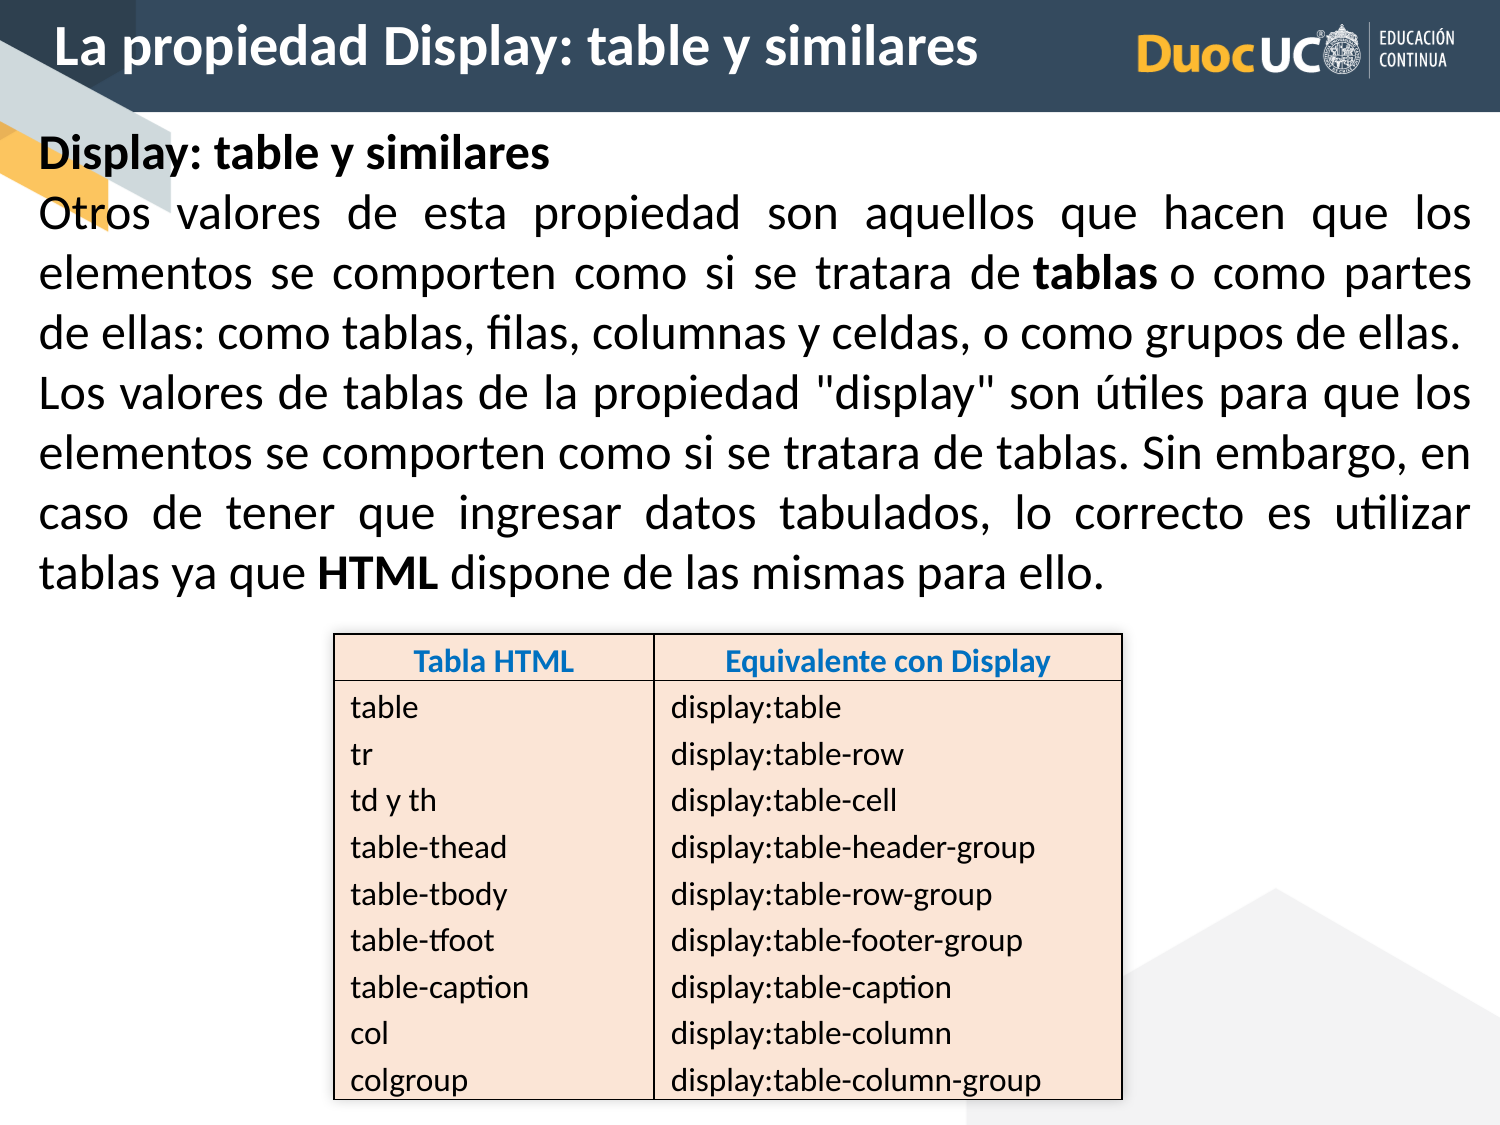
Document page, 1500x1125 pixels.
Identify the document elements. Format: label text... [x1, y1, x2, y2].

table_cell tr [335, 727, 653, 774]
table_cell display:table-column [655, 1006, 1121, 1053]
table_cell display:table-caption [655, 960, 1121, 1006]
table_cell table [335, 681, 653, 727]
table_cell display:table-footer-group [655, 913, 1121, 960]
table_cell display:table-cell [655, 774, 1121, 820]
table_cell table-caption [335, 960, 653, 1006]
table_cell display:table-row [655, 727, 1121, 774]
table_cell display:table [655, 681, 1121, 727]
table_header Tabla HTML [335, 635, 653, 680]
table_cell colgroup [335, 1053, 653, 1099]
table_cell display:table-row-group [655, 867, 1121, 913]
text_box La propiedad Display: table y similares [39, 0, 1169, 85]
table_cell display:table-column-group [655, 1053, 1121, 1099]
picture [0, 0, 1500, 1125]
text_box Display: table y similares Otros valores de esta propiedad son aquellos que hacen que los elementos se comporten como si se tratara de tablas o como partes de ellas: como tablas, filas, columnas y celdas, o como grupos de ellas. Los valores de tablas de la propiedad "display" son útiles para que los elementos se comporten como si se tratara de tablas. Sin embargo, en caso de tener que ingresar datos tabulados, lo correcto es utilizar tablas ya que HTML dispone de las mismas para ello. [23, 112, 1488, 608]
table_cell table-thead [335, 820, 653, 867]
table_cell table-tbody [335, 867, 653, 913]
table_header Equivalente con Display [655, 635, 1121, 680]
table_cell col [335, 1006, 653, 1053]
table_cell td y th [335, 774, 653, 820]
table_cell display:table-header-group [655, 820, 1121, 867]
table_cell table-tfoot [335, 913, 653, 960]
